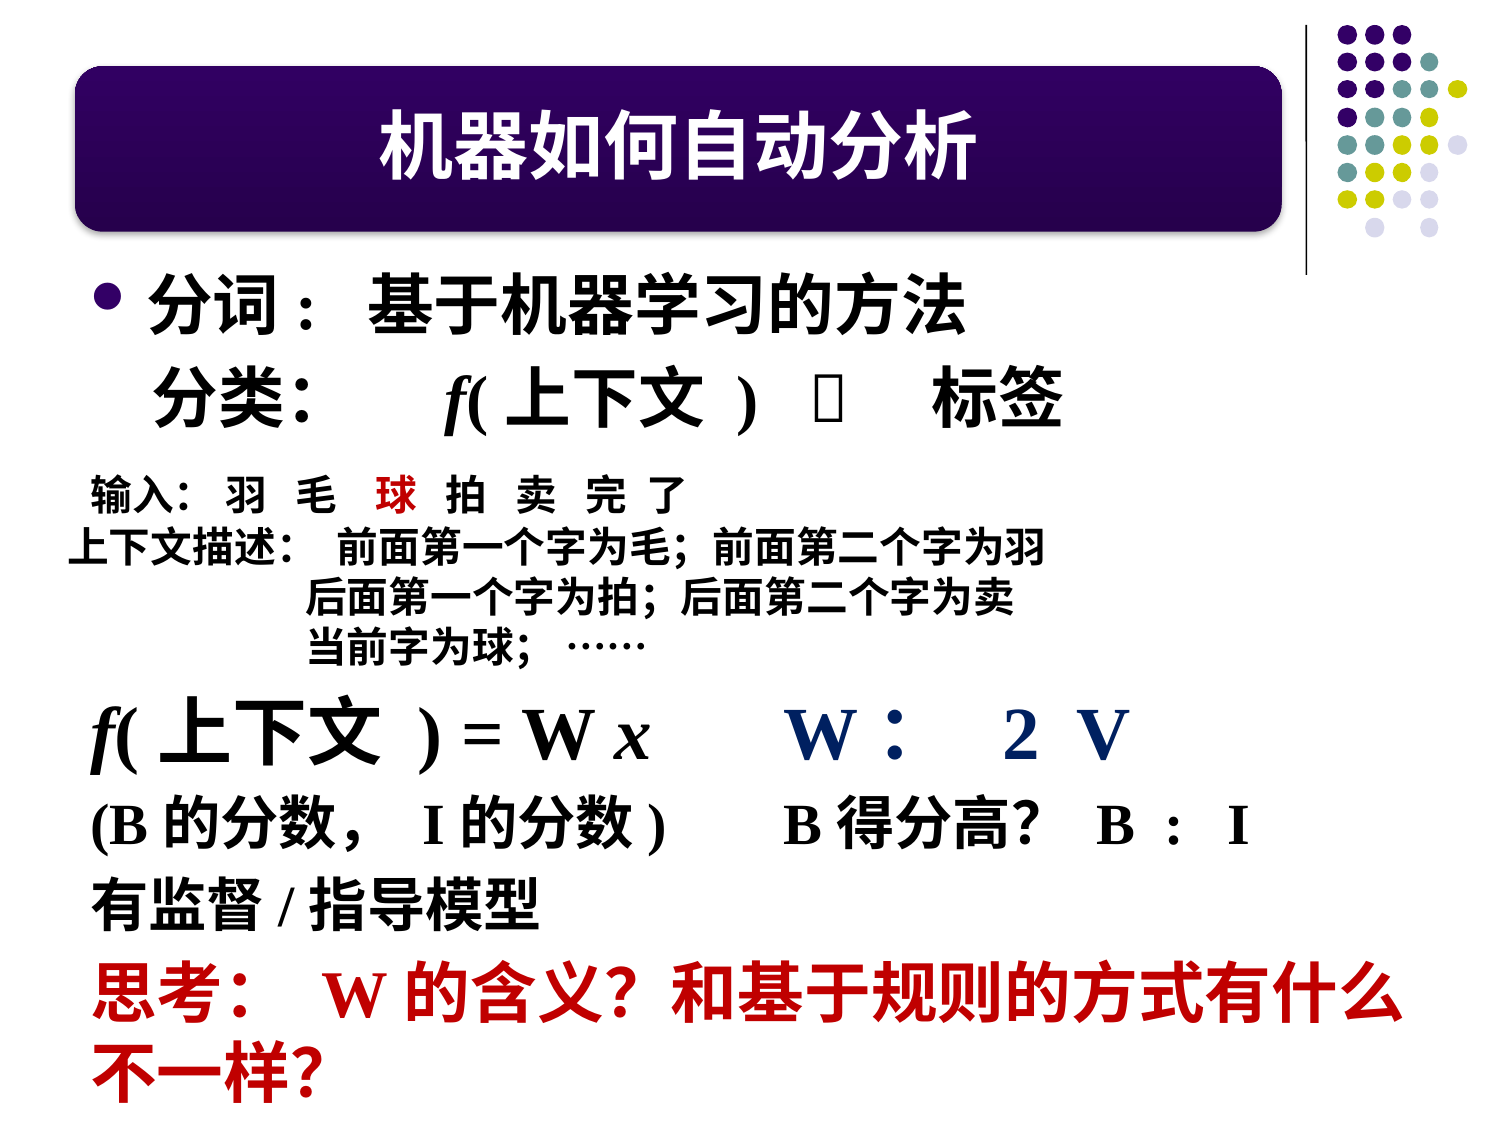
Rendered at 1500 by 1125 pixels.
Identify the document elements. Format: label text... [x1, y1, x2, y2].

text_box 输入： 羽 毛 球 拍 卖 完 了 上下文描述： 前面第一个字为毛；前面第二个字为羽 后面第一个字为拍；后面第二个字为卖 当前字为球； …… [52, 453, 1424, 679]
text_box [74, 66, 1282, 232]
